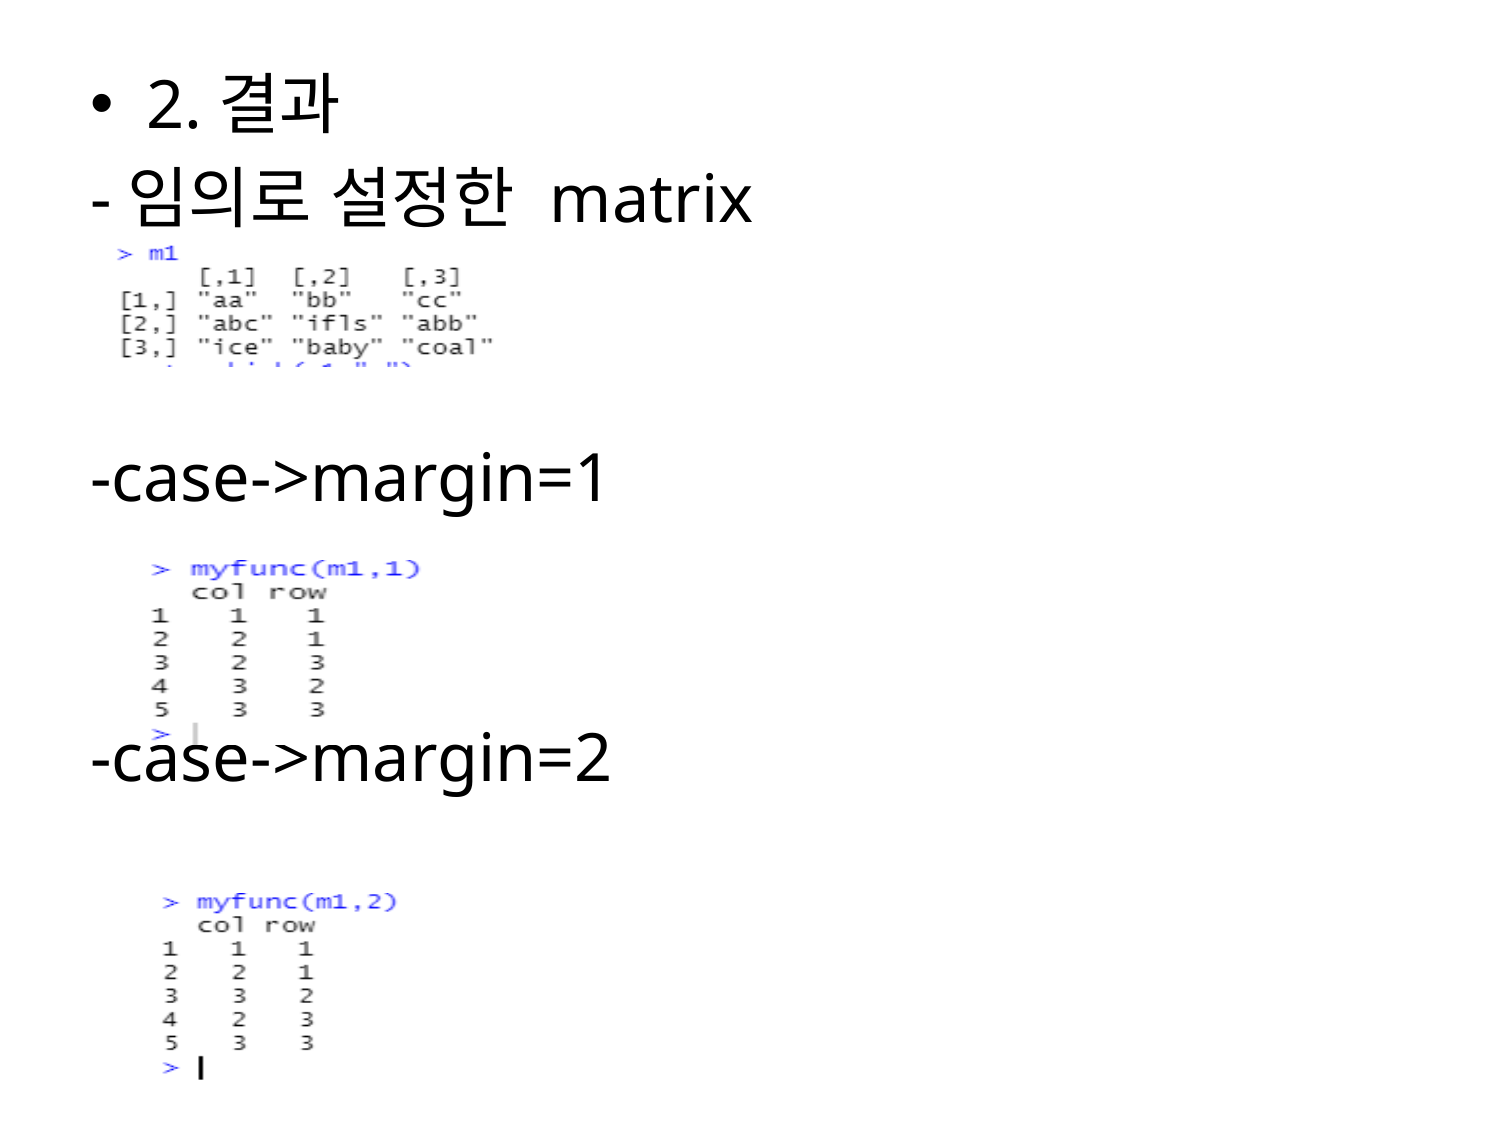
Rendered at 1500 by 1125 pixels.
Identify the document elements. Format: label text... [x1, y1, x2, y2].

picture [150, 560, 432, 745]
picture [111, 243, 621, 368]
list 2.결과 -임의로 설정한 matrix -case->margin=1 -case->margin=2 [75, 54, 1425, 1005]
picture [154, 892, 463, 1091]
